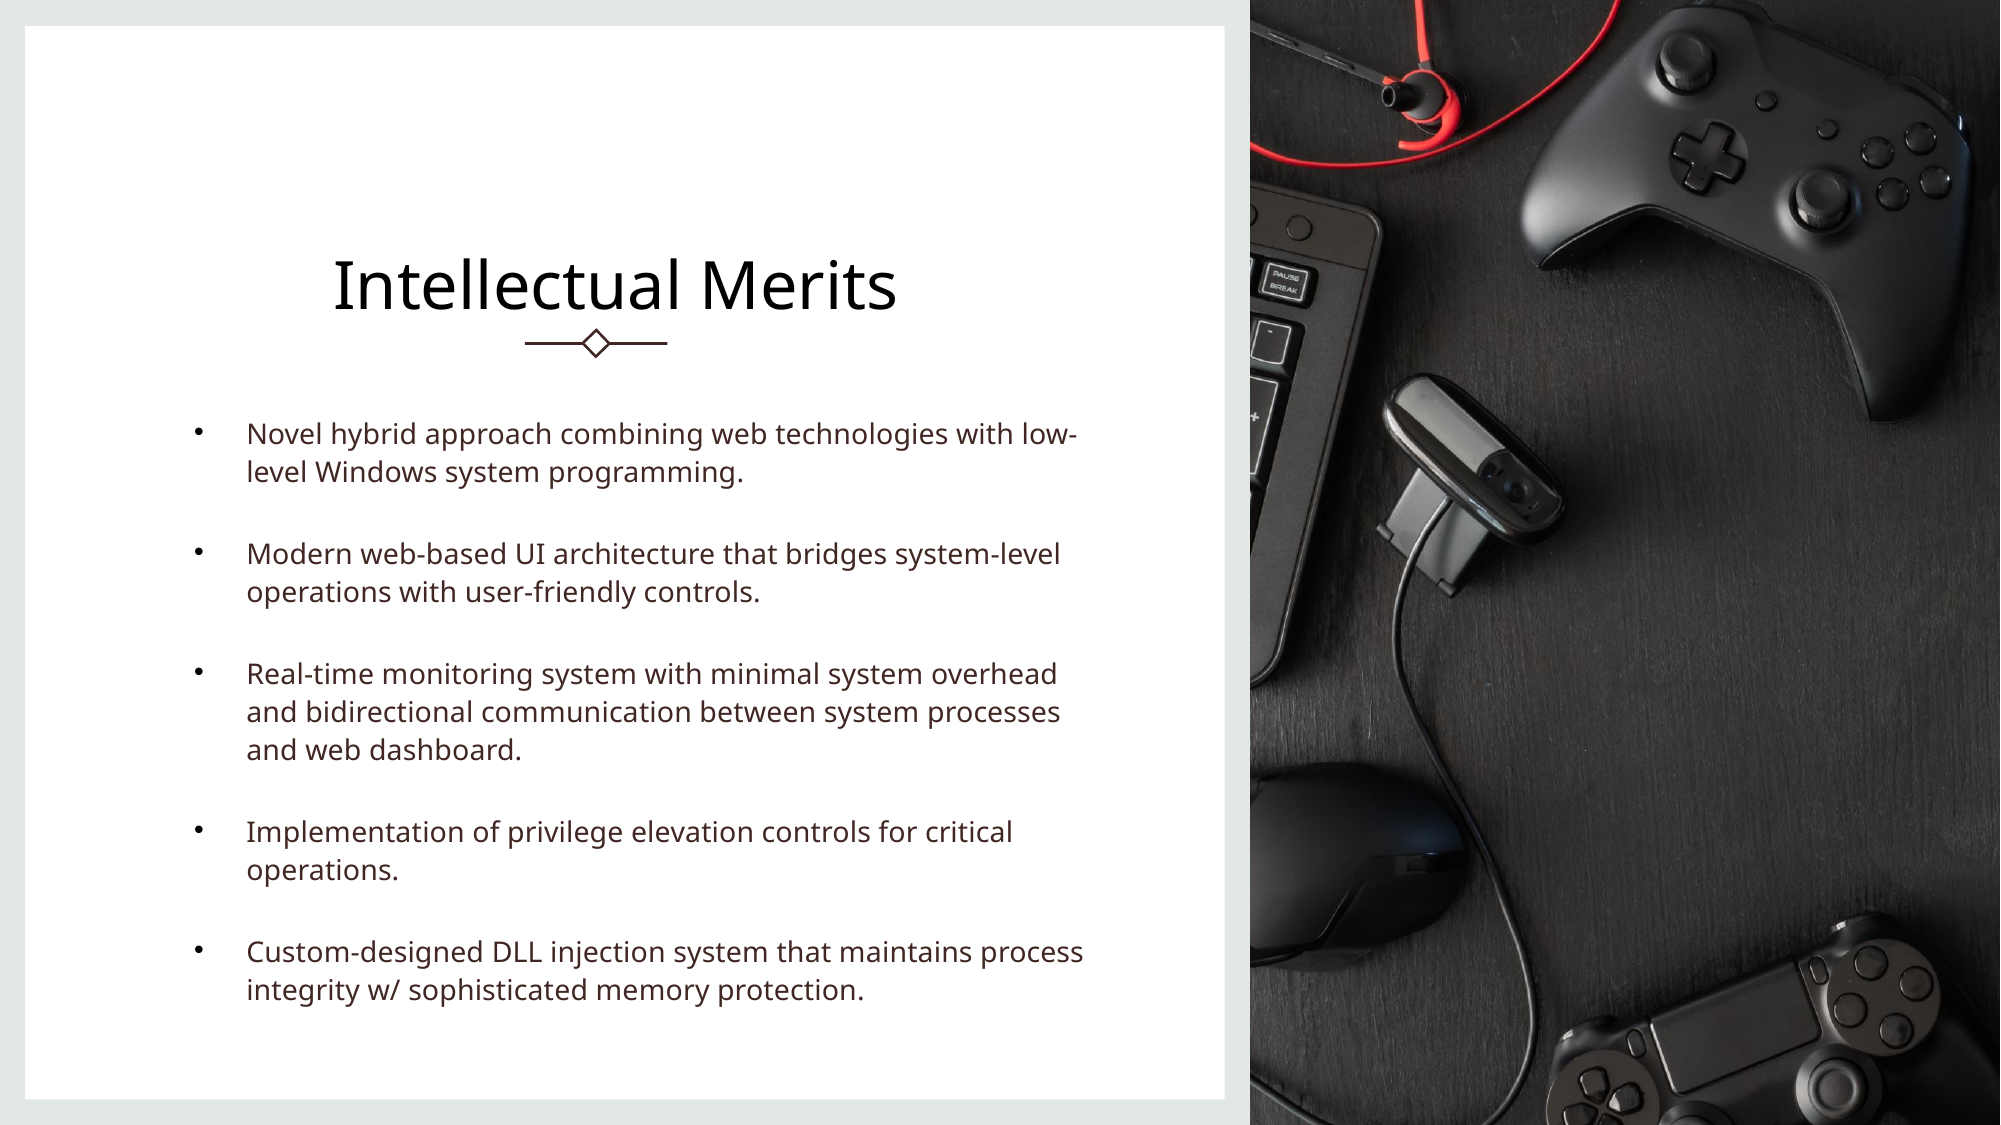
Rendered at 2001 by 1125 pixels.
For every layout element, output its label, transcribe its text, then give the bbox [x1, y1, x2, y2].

text_box [24, 25, 1226, 1100]
title Intellectual Merits [176, 118, 1074, 331]
picture [1249, 0, 2000, 1125]
list Novel hybrid approach combining web technologies with low-level Windows system programming. Modern web-based UI architecture that bridges system-level operations with user-friendly controls. Real-time monitoring system with minimal system overhead and bidirectional communication between system processes and web dashboard. Implementation of privilege elevation controls for critical operations. Custom-designed DLL injection system that maintains process integrity w/ sophisticated memory protection. [176, 412, 1088, 1050]
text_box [524, 330, 668, 357]
text_box [0, 0, 1249, 1125]
